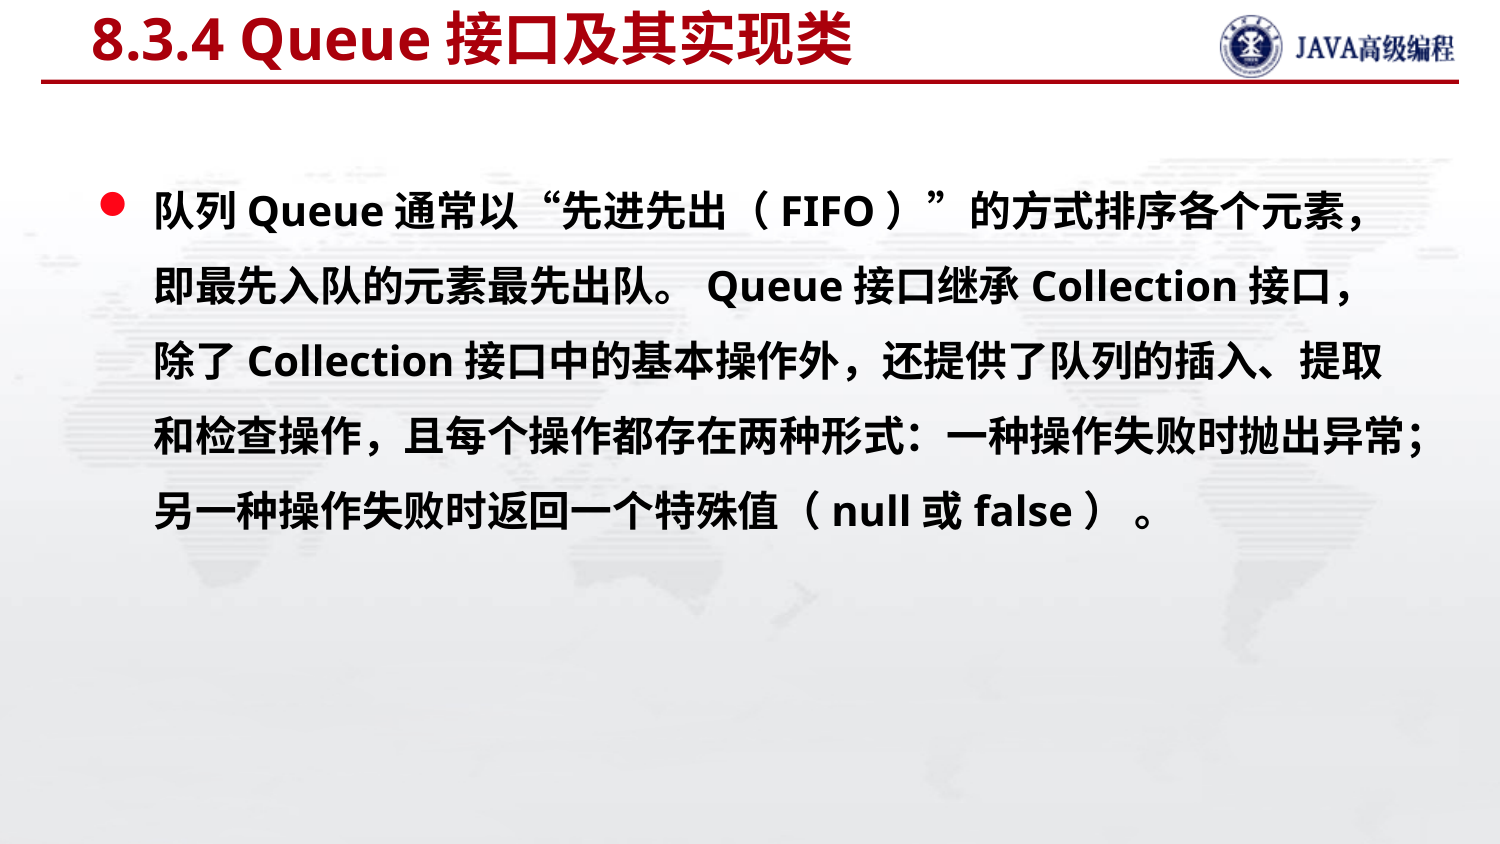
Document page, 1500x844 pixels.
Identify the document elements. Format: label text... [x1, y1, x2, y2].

list 队列Queue通常以“先进先出（FIFO）”的方式排序各个元素，即最先入队的元素最先出队。Queue接口继承Collection接口，除了Collection接口中的基本操作外，还提供了队列的插入、提取和检查操作，且每个操作都存在两种形式：一种操作失败时抛出异常；另一种操作失败时返回一个特殊值（null或false） 。 [81, 152, 1429, 657]
title 8.3.4 Queue接口及其实现类 [76, 2, 873, 71]
picture [0, 1, 1500, 844]
